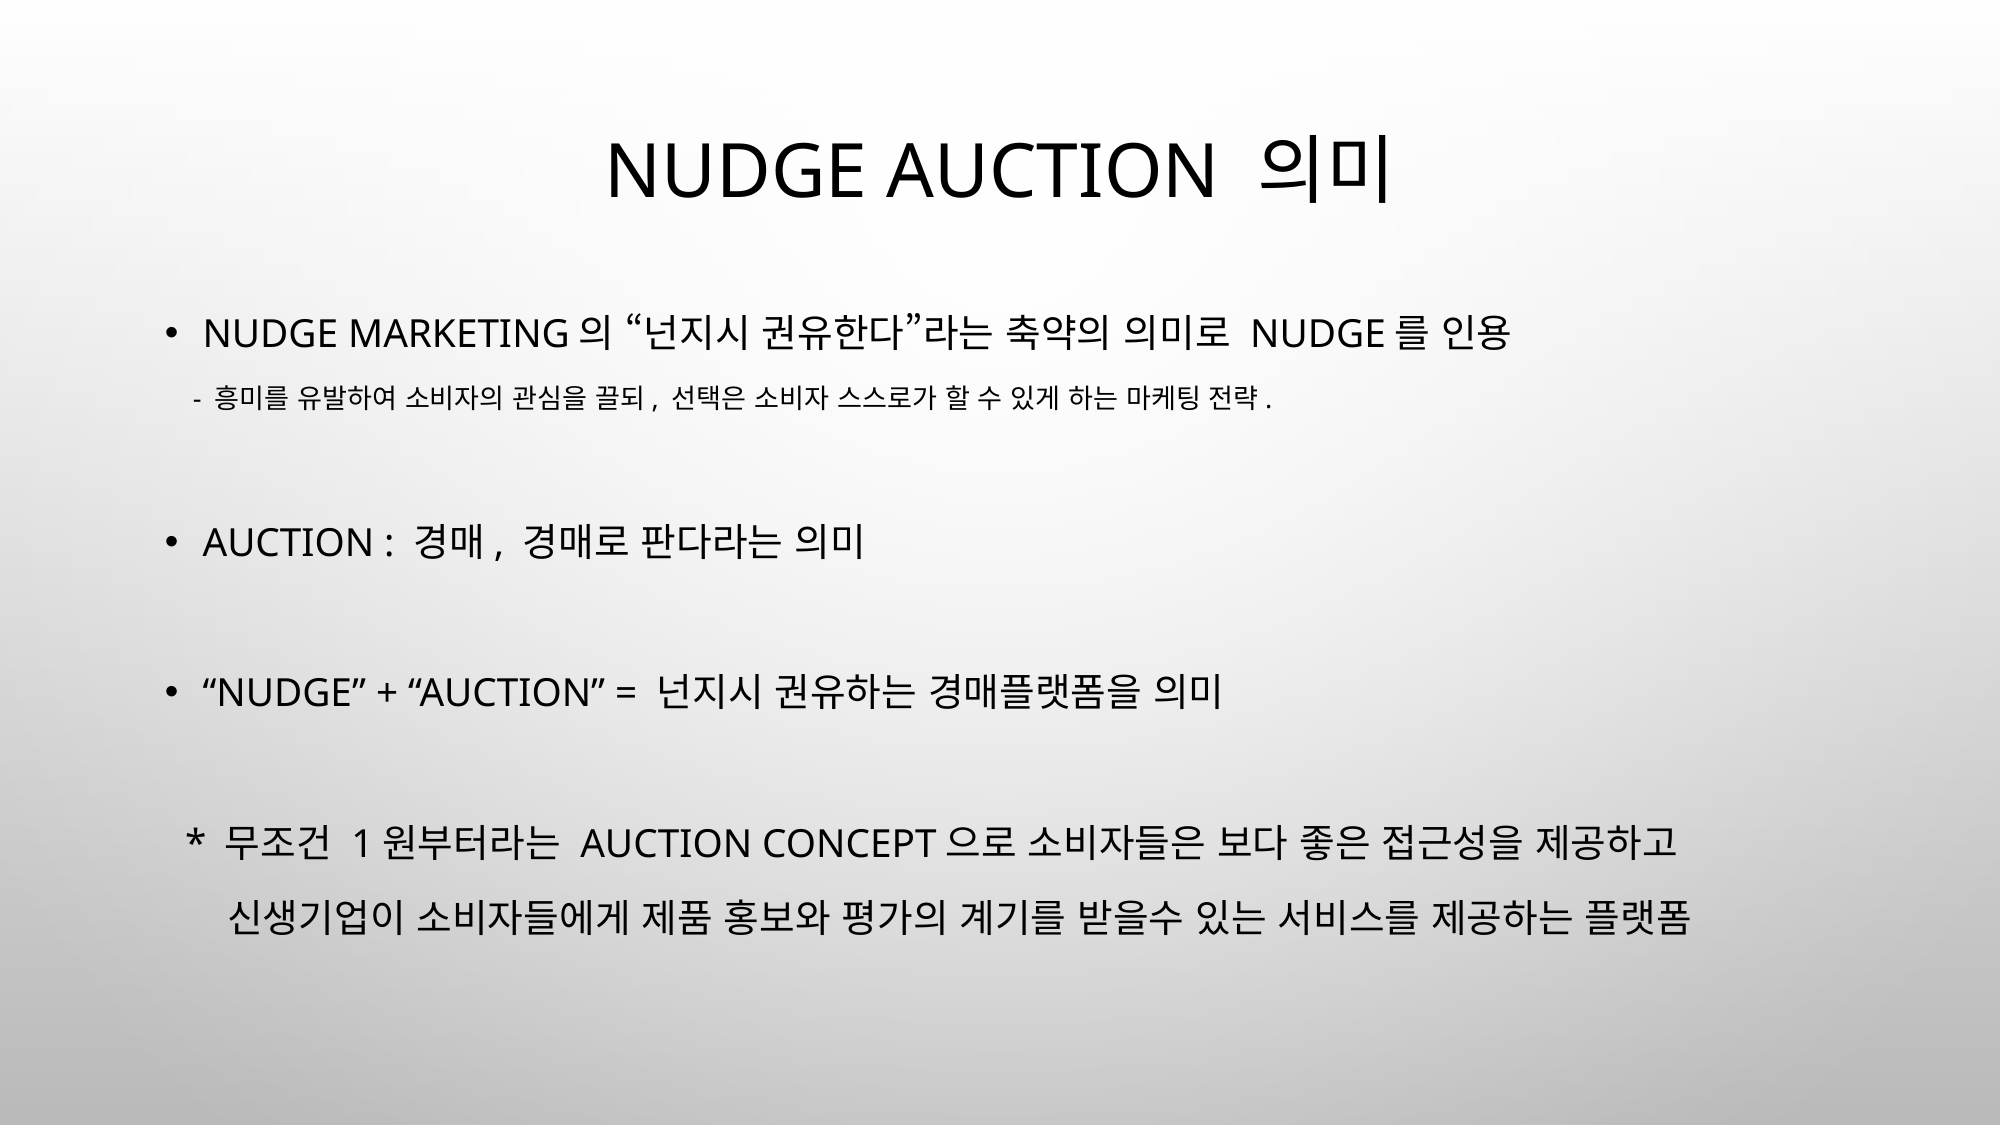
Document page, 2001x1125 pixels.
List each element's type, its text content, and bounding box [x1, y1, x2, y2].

picture [0, 0, 2000, 1125]
title Nudge Auction 의미 [149, 42, 1851, 292]
list Nudge marketing의 “넌지시 권유한다”라는 축약의 의미로 nudge를 인용 - 흥미를 유발하여 소비자의 관심을 끌되, 선택은 소비자 스스로가 할 수 있게 하는 마케팅 전략. Auction : 경매, 경매로 판다라는 의미 “Nudge” + “auction” = 넌지시 권유하는 경매플랫폼을 의미 * 무조건 1원부터라는 auction concept으로 소비자들은 보다 좋은 접근성을 제공하고 신생기업이 소비자들에게 제품 홍보와 평가의 계기를 받을수 있는 서비스를 제공하는 플랫폼 [149, 292, 1851, 950]
